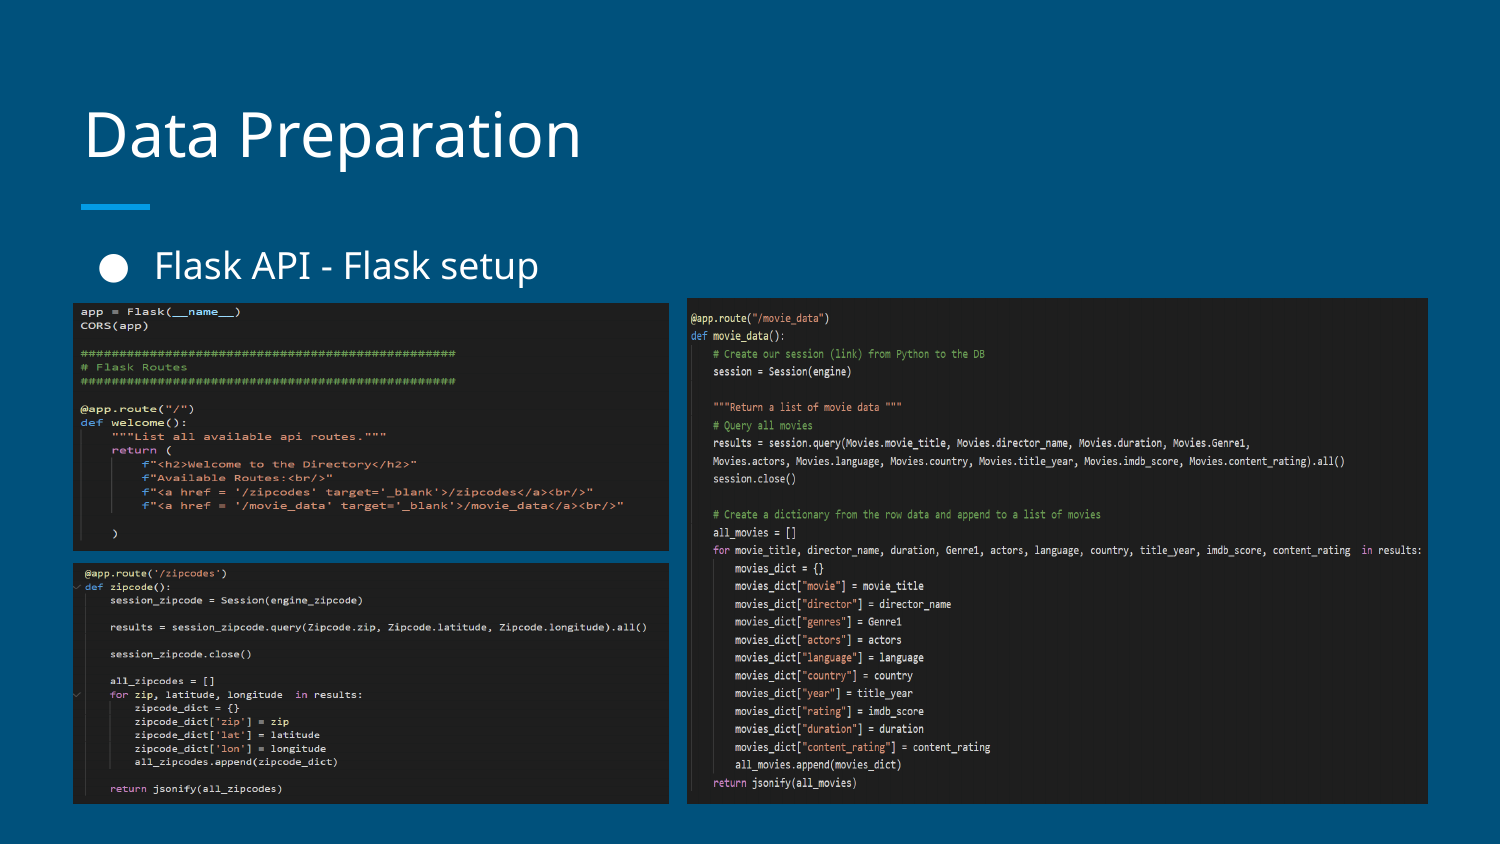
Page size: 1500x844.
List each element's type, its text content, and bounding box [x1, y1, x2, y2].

picture [688, 299, 1427, 803]
picture [74, 564, 668, 803]
title Data Preparation [68, 72, 1442, 186]
list Flask API - Flask setup [63, 220, 1437, 726]
picture [74, 304, 668, 550]
